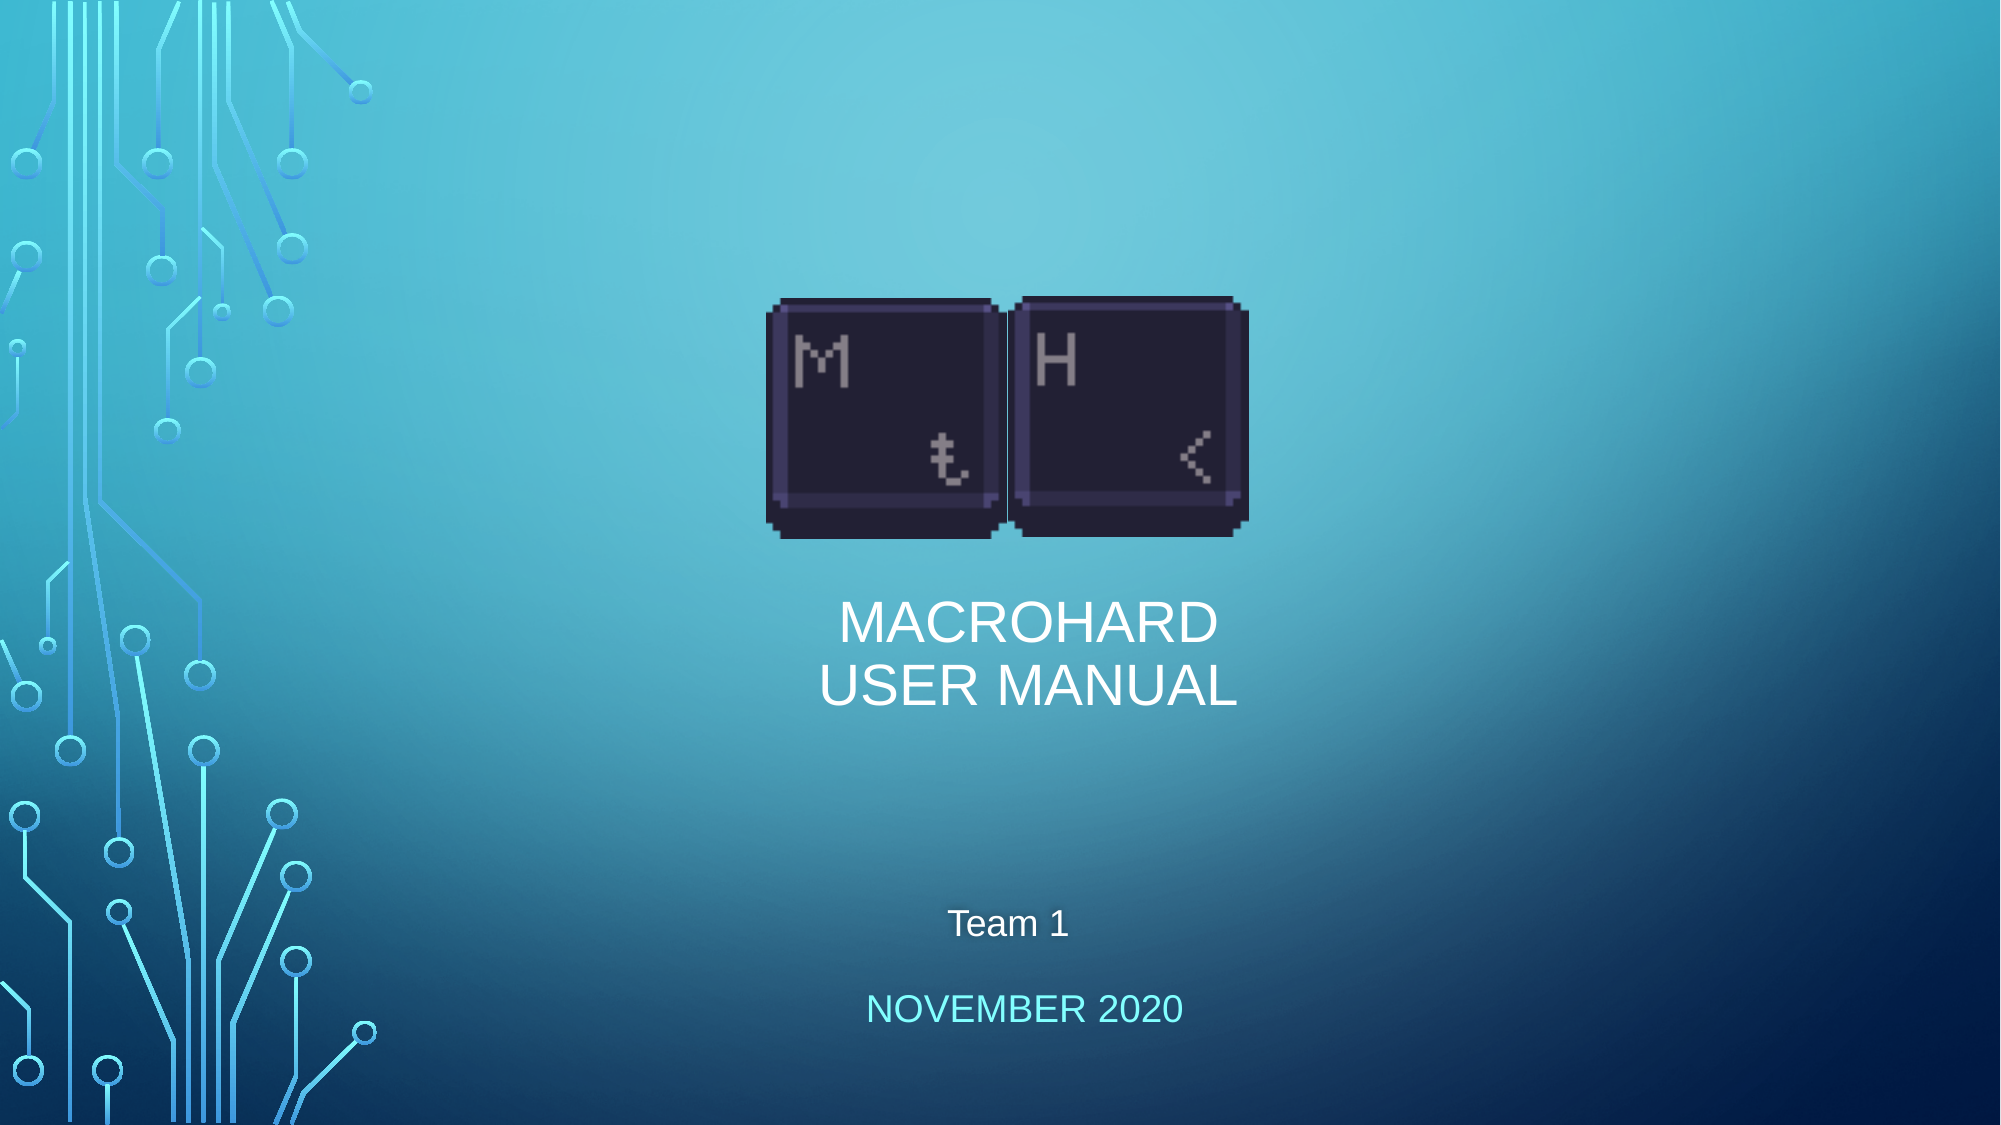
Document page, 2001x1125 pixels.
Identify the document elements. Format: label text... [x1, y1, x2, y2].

subtitle NOVEMBER 2020 [157, 967, 1893, 1039]
picture [1008, 296, 1249, 537]
title MacroHard User Manual [307, 184, 1750, 726]
picture [766, 298, 1007, 539]
text_box Team 1 [141, 891, 1876, 963]
